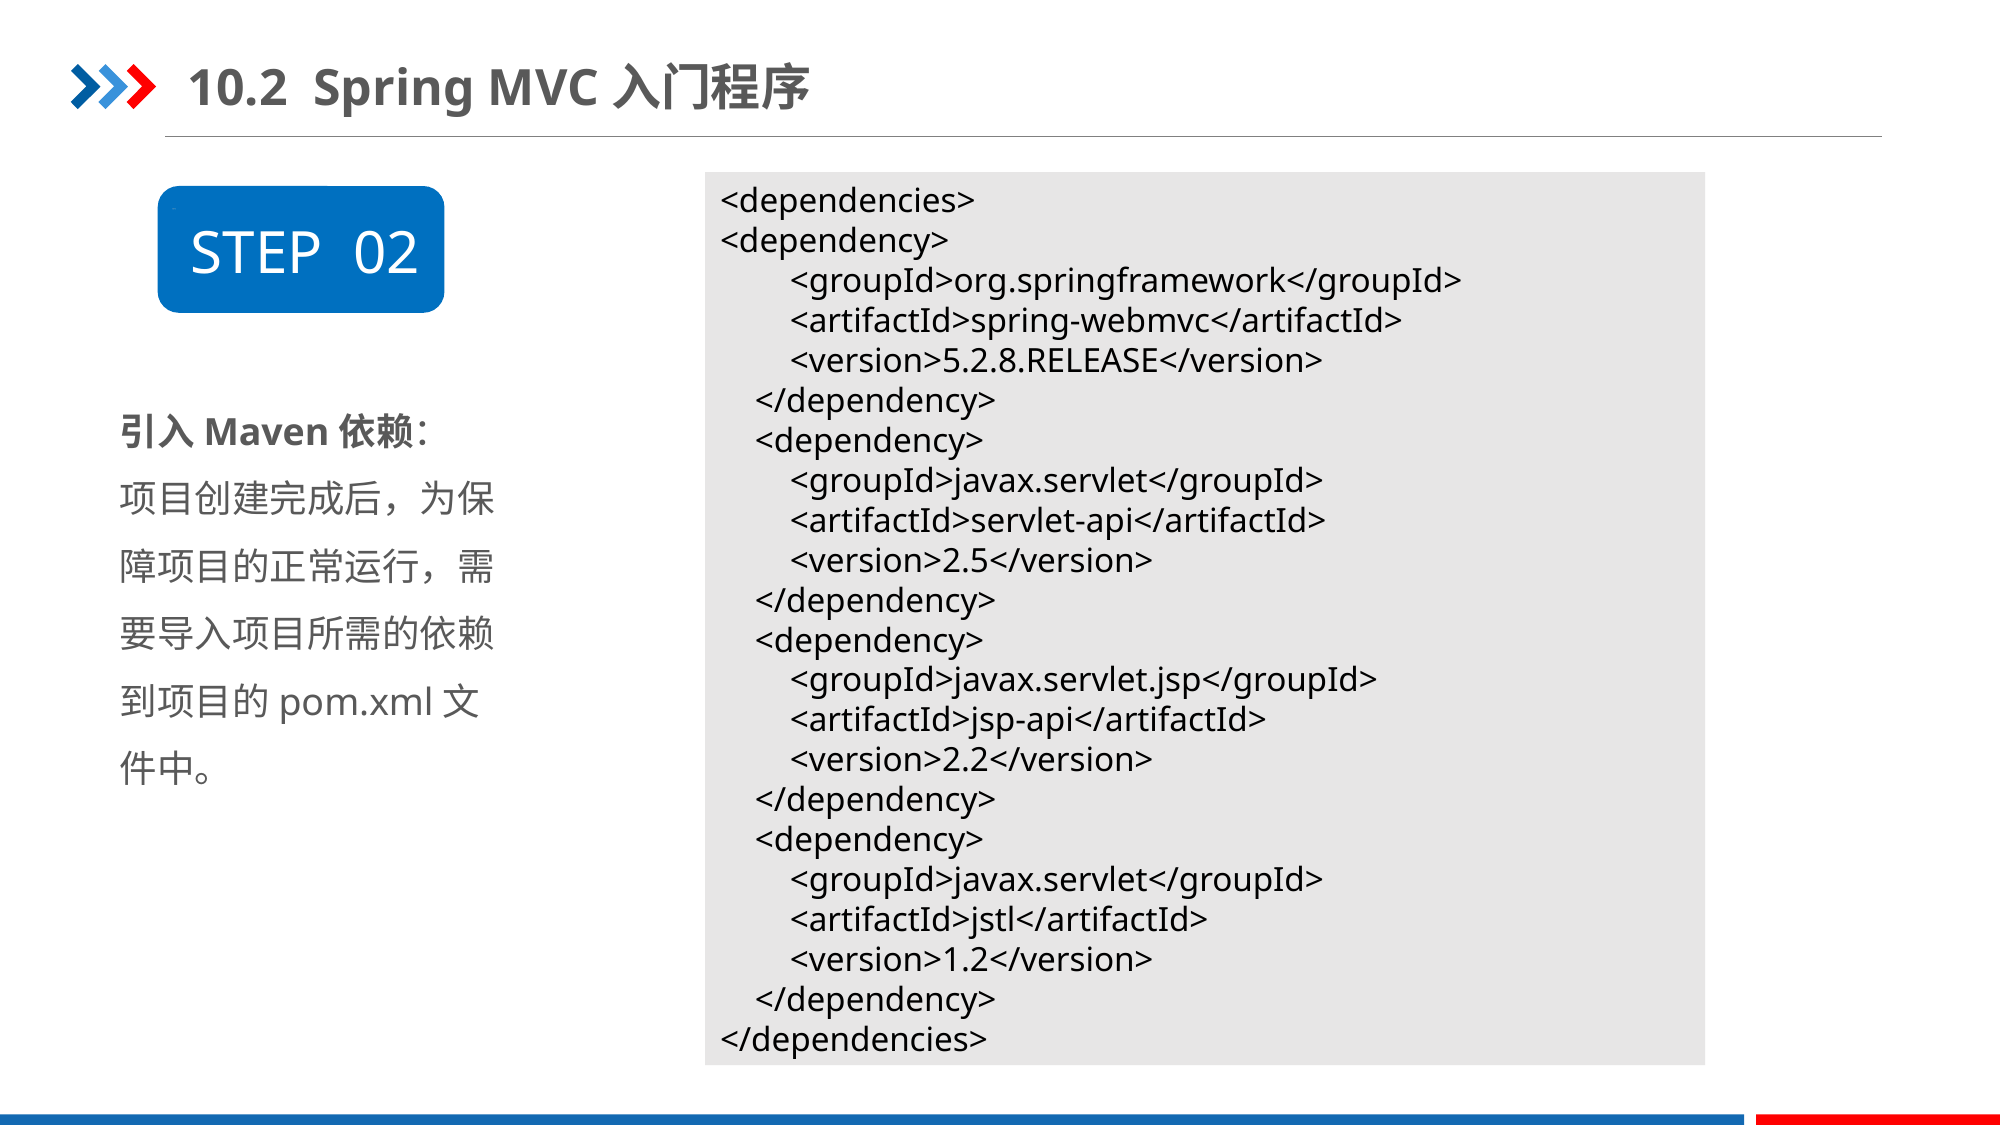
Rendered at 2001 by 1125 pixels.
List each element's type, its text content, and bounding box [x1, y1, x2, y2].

text_box [156, 184, 446, 314]
text_box STEP 02 [172, 208, 439, 293]
text_box 10.2 Spring MVC入门程序 [187, 43, 855, 127]
text_box 引入Maven依赖： 项目创建完成后，为保障项目的正常运行，需要导入项目所需的依赖到项目的pom.xml文件中。 [104, 377, 522, 798]
text_box <dependencies> <dependency> <groupId>org.springframework</groupId> <artifactId>spring-webmvc</artifactId> <version>5.2.8.RELEASE</version> </dependency> <dependency> <groupId>javax.servlet</groupId> <artifactId>servlet-api</artifactId> <version>2.5</version> </dependency> <dependency> <groupId>javax.servlet.jsp</groupId> <artifactId>jsp-api</artifactId> <version>2.2</version> </dependency> <dependency> <groupId>javax.servlet</groupId> <artifactId>jstl</artifactId> <version>1.2</version> </dependency> </dependencies> [705, 172, 1706, 1066]
